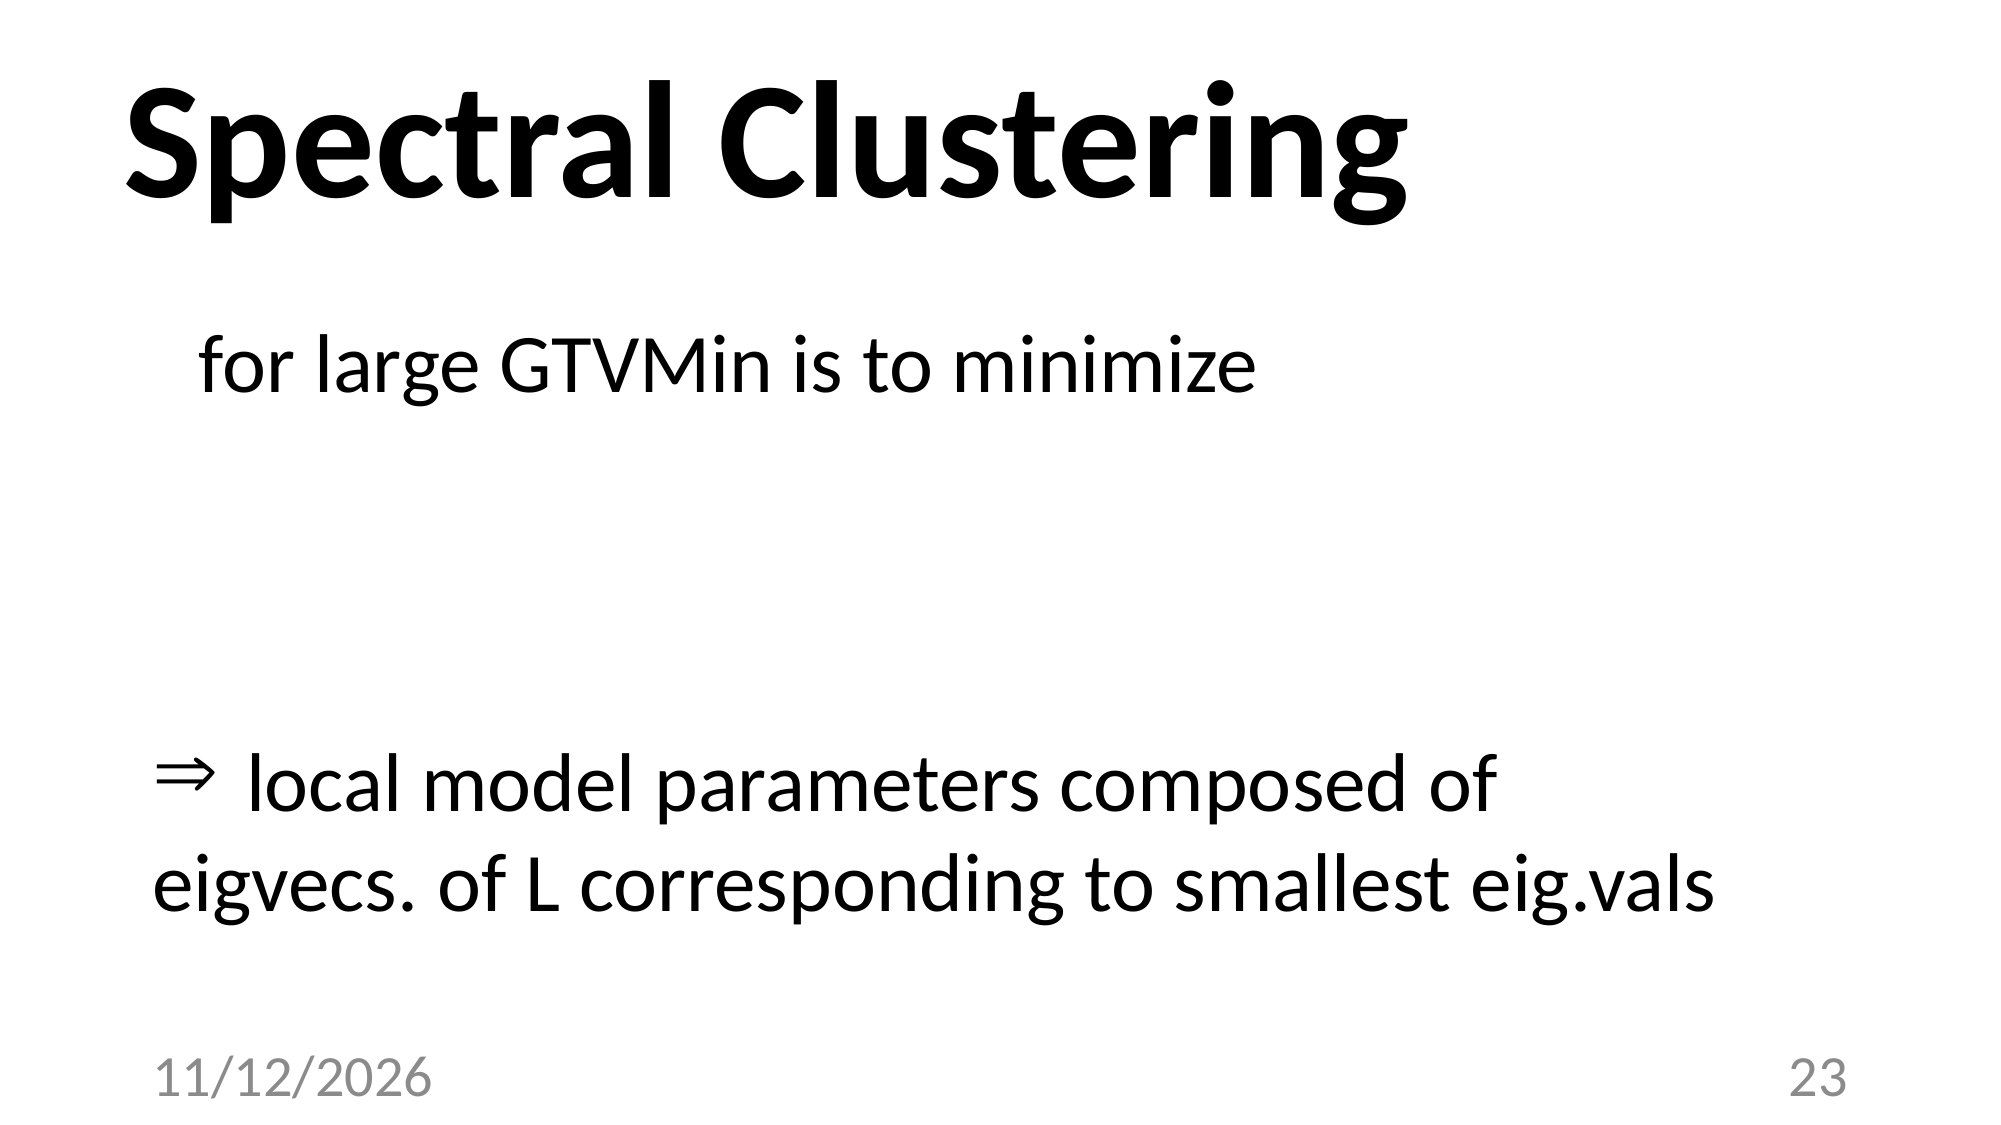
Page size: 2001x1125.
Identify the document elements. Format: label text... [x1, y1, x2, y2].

title Spectral Clustering [108, 48, 2000, 239]
text_box local model parameters composed of eigvecs. of L corresponding to smallest eig.vals [137, 721, 1863, 936]
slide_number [137, 1042, 588, 1103]
slide_number 23 [1412, 1042, 1863, 1103]
